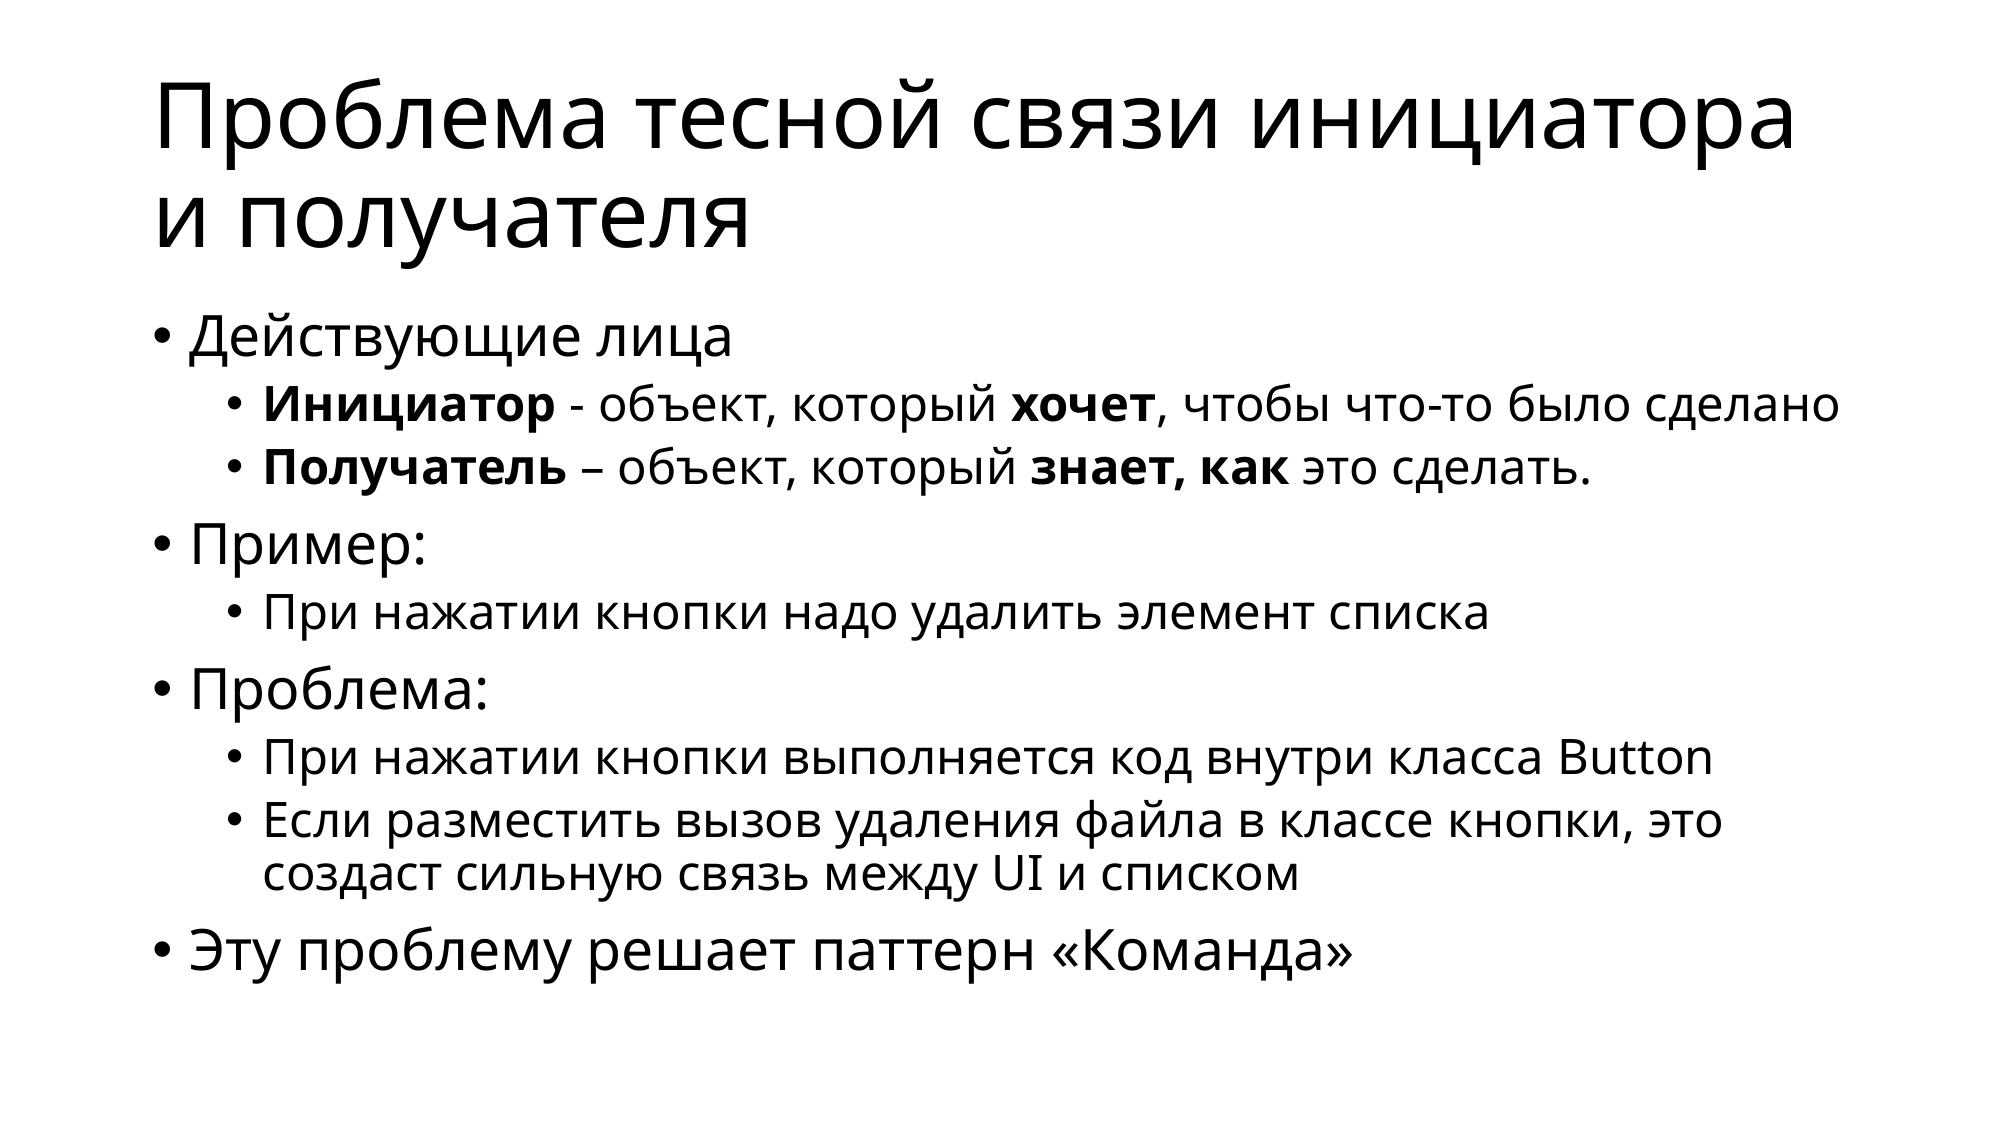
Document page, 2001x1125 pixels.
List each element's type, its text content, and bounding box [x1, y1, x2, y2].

title Проблема тесной связи инициатора и получателя [137, 59, 1863, 278]
list Действующие лица Инициатор - объект, который хочет, чтобы что-то было сделано Получатель – объект, который знает, как это сделать. Пример: При нажатии кнопки надо удалить элемент списка Проблема: При нажатии кнопки выполняется код внутри класса Button Если разместить вызов удаления файла в классе кнопки, это создаст сильную связь между UI и списком Эту проблему решает паттерн «Команда» [137, 299, 1863, 1014]
